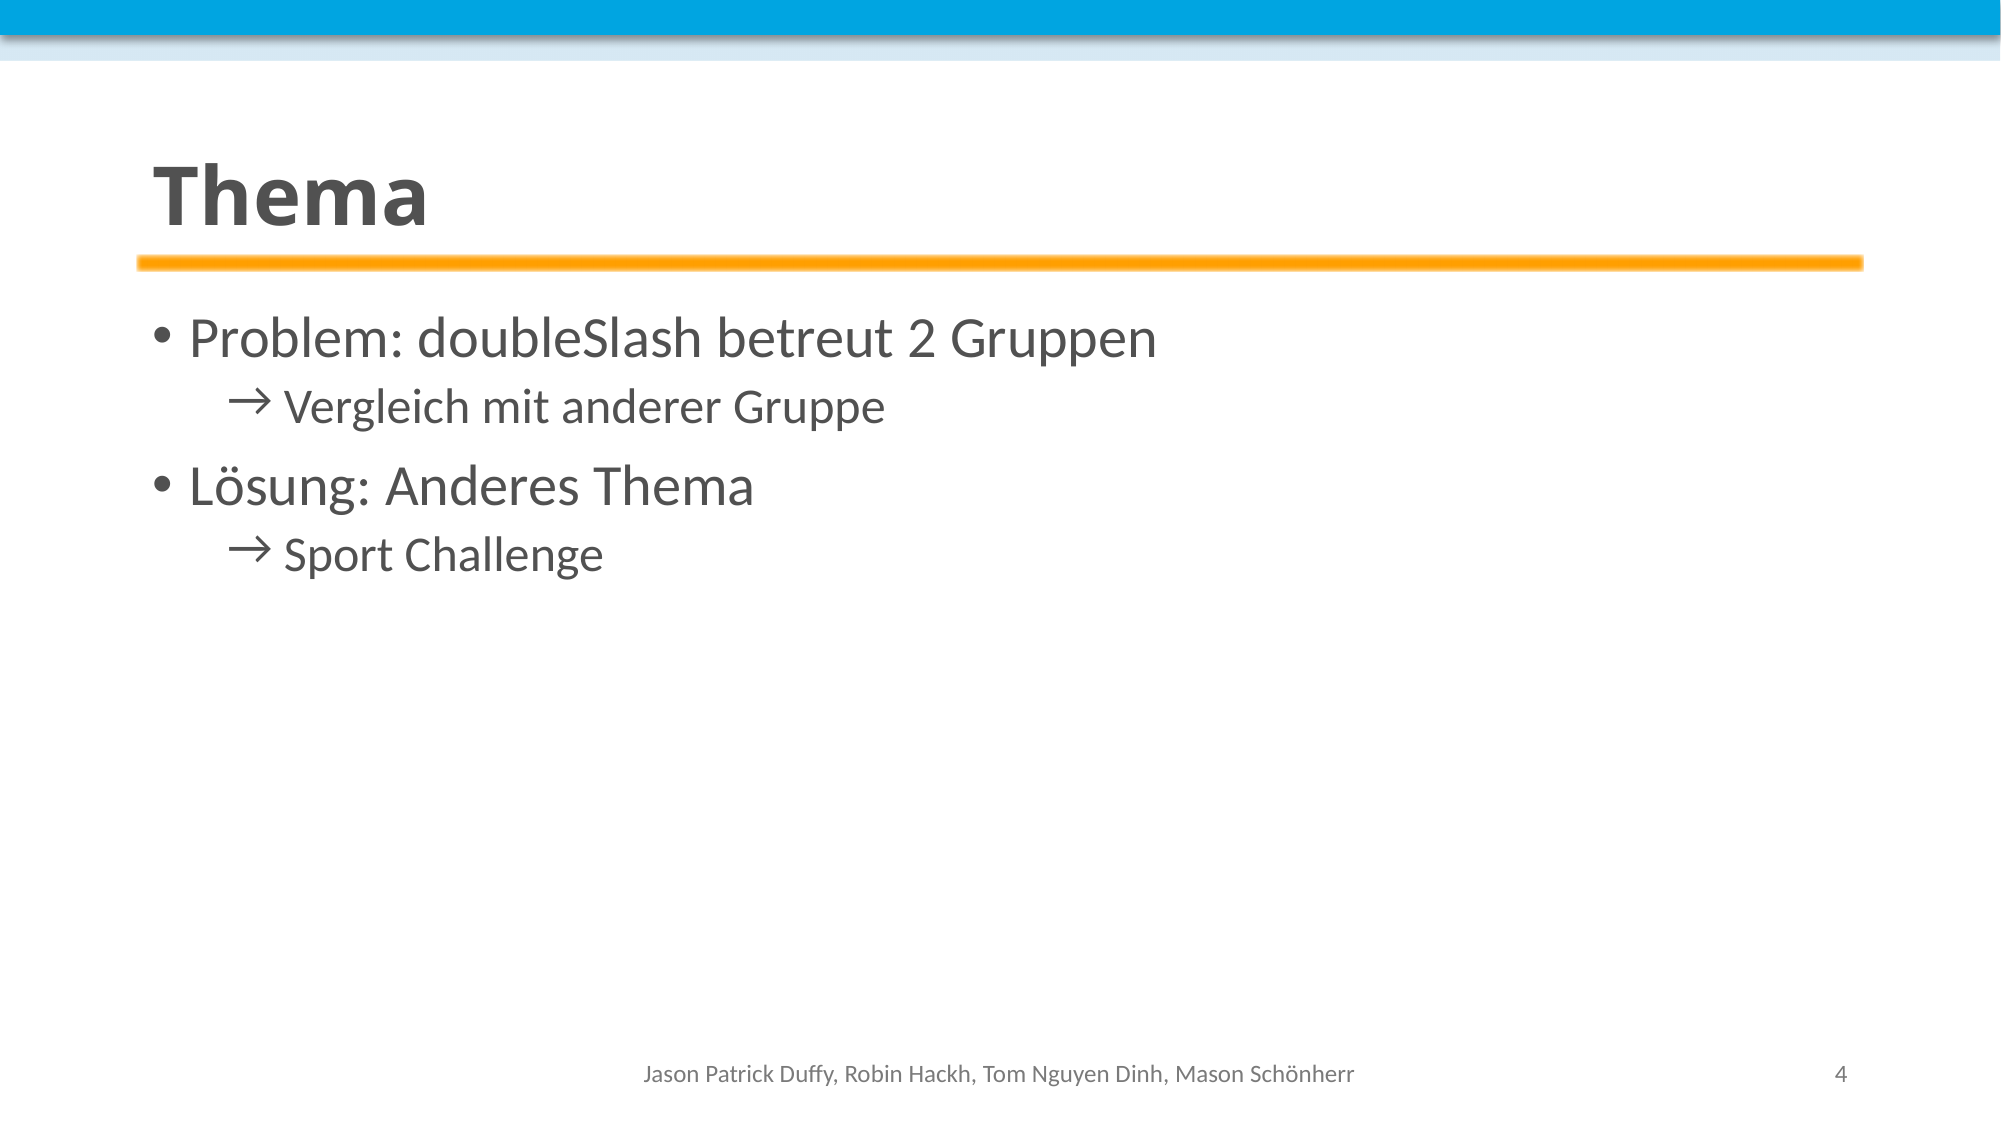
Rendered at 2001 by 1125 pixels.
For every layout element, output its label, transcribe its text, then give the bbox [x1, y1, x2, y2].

slide_number 4 [1412, 1042, 1863, 1103]
list Problem: doubleSlash betreut 2 Gruppen Vergleich mit anderer Gruppe Lösung: Anderes Thema Sport Challenge [137, 299, 1863, 1014]
footer Jason Patrick Duffy, Robin Hackh, Tom Nguyen Dinh, Mason Schönherr [587, 1042, 1412, 1103]
title Thema [137, 147, 1863, 252]
